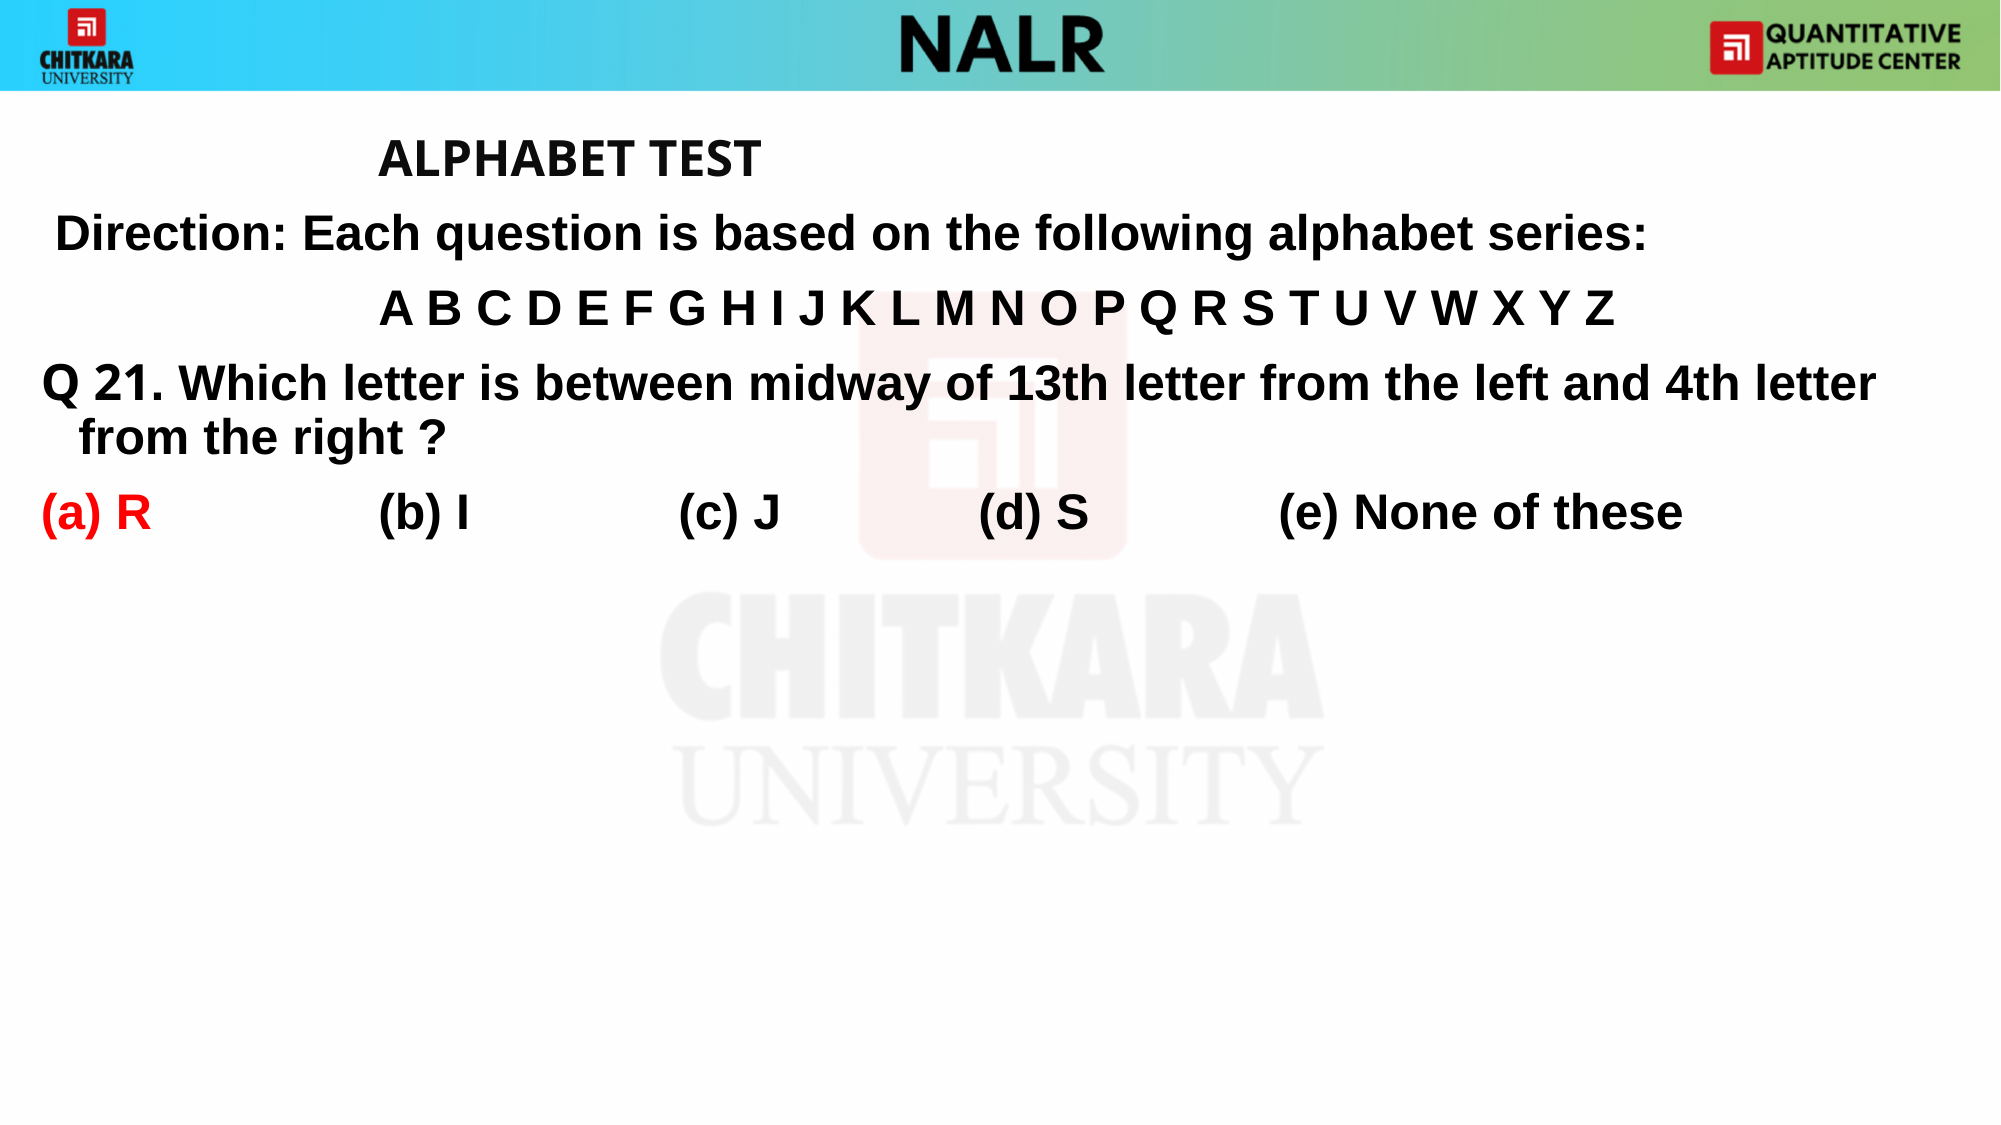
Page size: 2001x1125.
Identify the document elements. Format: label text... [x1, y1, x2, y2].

picture [0, 0, 2001, 1125]
list ALPHABET TEST Direction: Each question is based on the following alphabet series: A B C D E F G H I J K L M N O P Q R S T U V W X Y Z Q 21. Which letter is between midway of 13th letter from the left and 4th letter from the right ? (a) R (b) I (c) J (d) S (e) None of these [25, 125, 1951, 1051]
